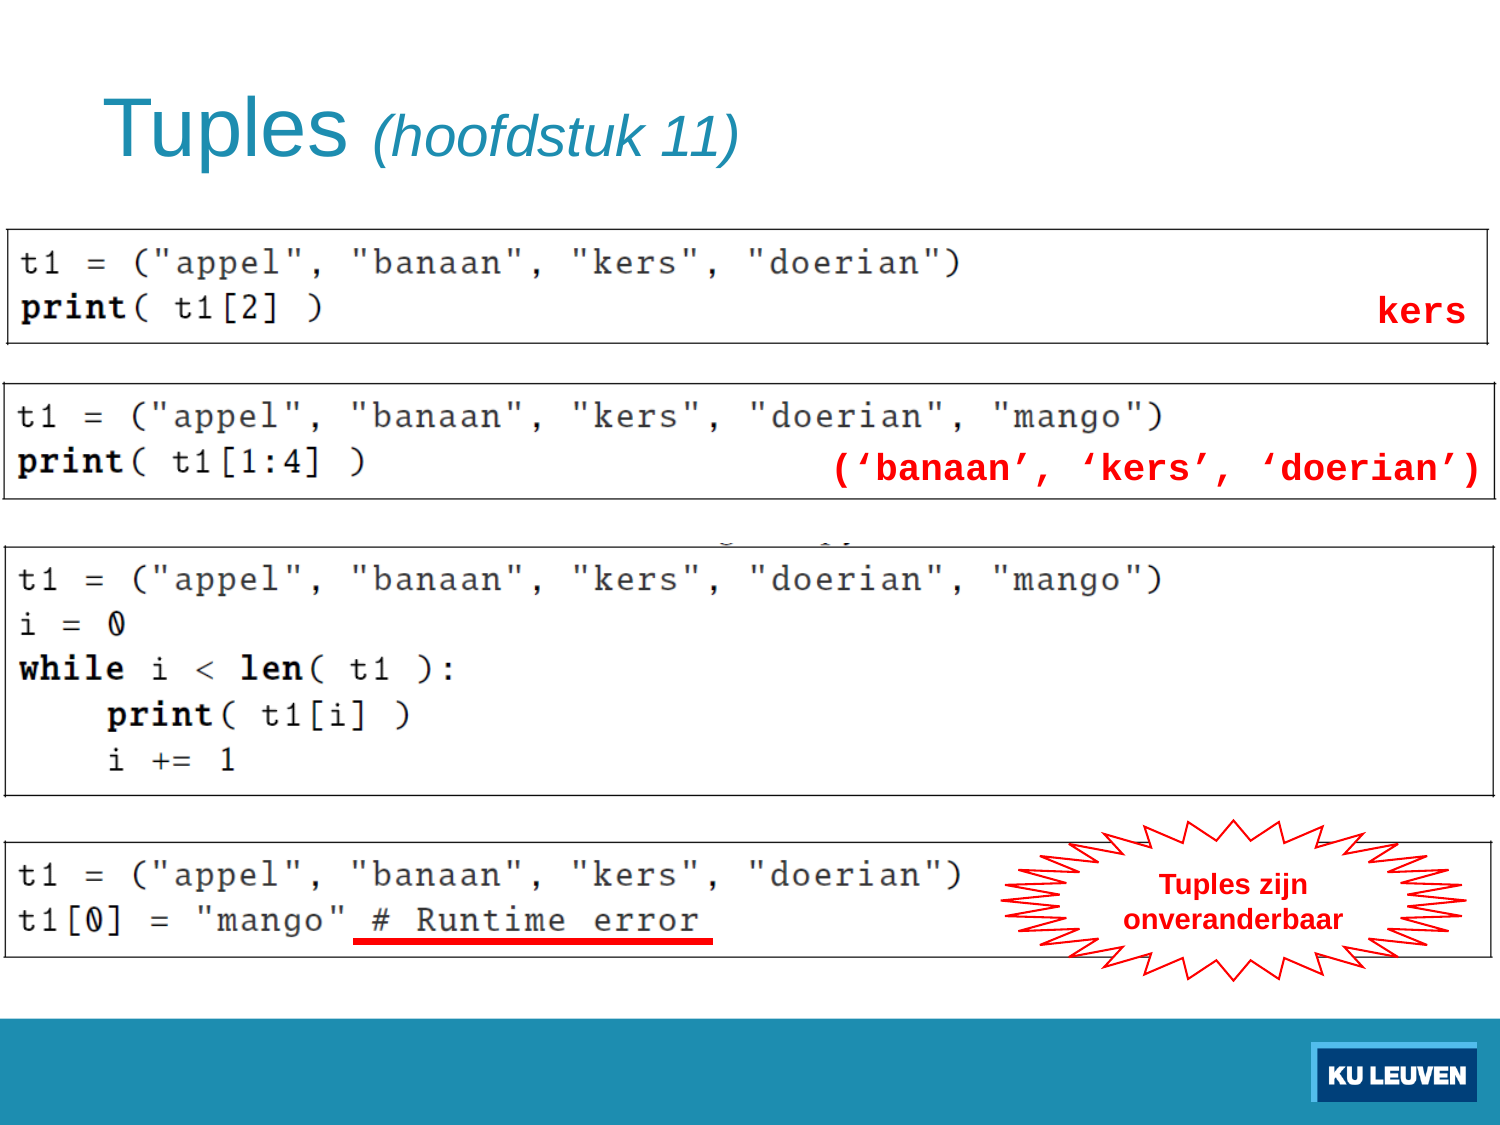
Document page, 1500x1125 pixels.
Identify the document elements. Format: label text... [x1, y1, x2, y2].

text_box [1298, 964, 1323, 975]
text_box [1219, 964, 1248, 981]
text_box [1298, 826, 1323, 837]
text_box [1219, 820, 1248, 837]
title Tuples (hoofdstuk 11) [93, 34, 1406, 224]
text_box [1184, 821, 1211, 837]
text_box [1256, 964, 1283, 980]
picture [0, 542, 1500, 802]
picture [1311, 1042, 1477, 1102]
picture [0, 224, 1500, 350]
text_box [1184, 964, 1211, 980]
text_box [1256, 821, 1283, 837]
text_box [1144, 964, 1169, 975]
picture [0, 837, 1500, 964]
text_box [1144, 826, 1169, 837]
picture [0, 377, 1500, 507]
